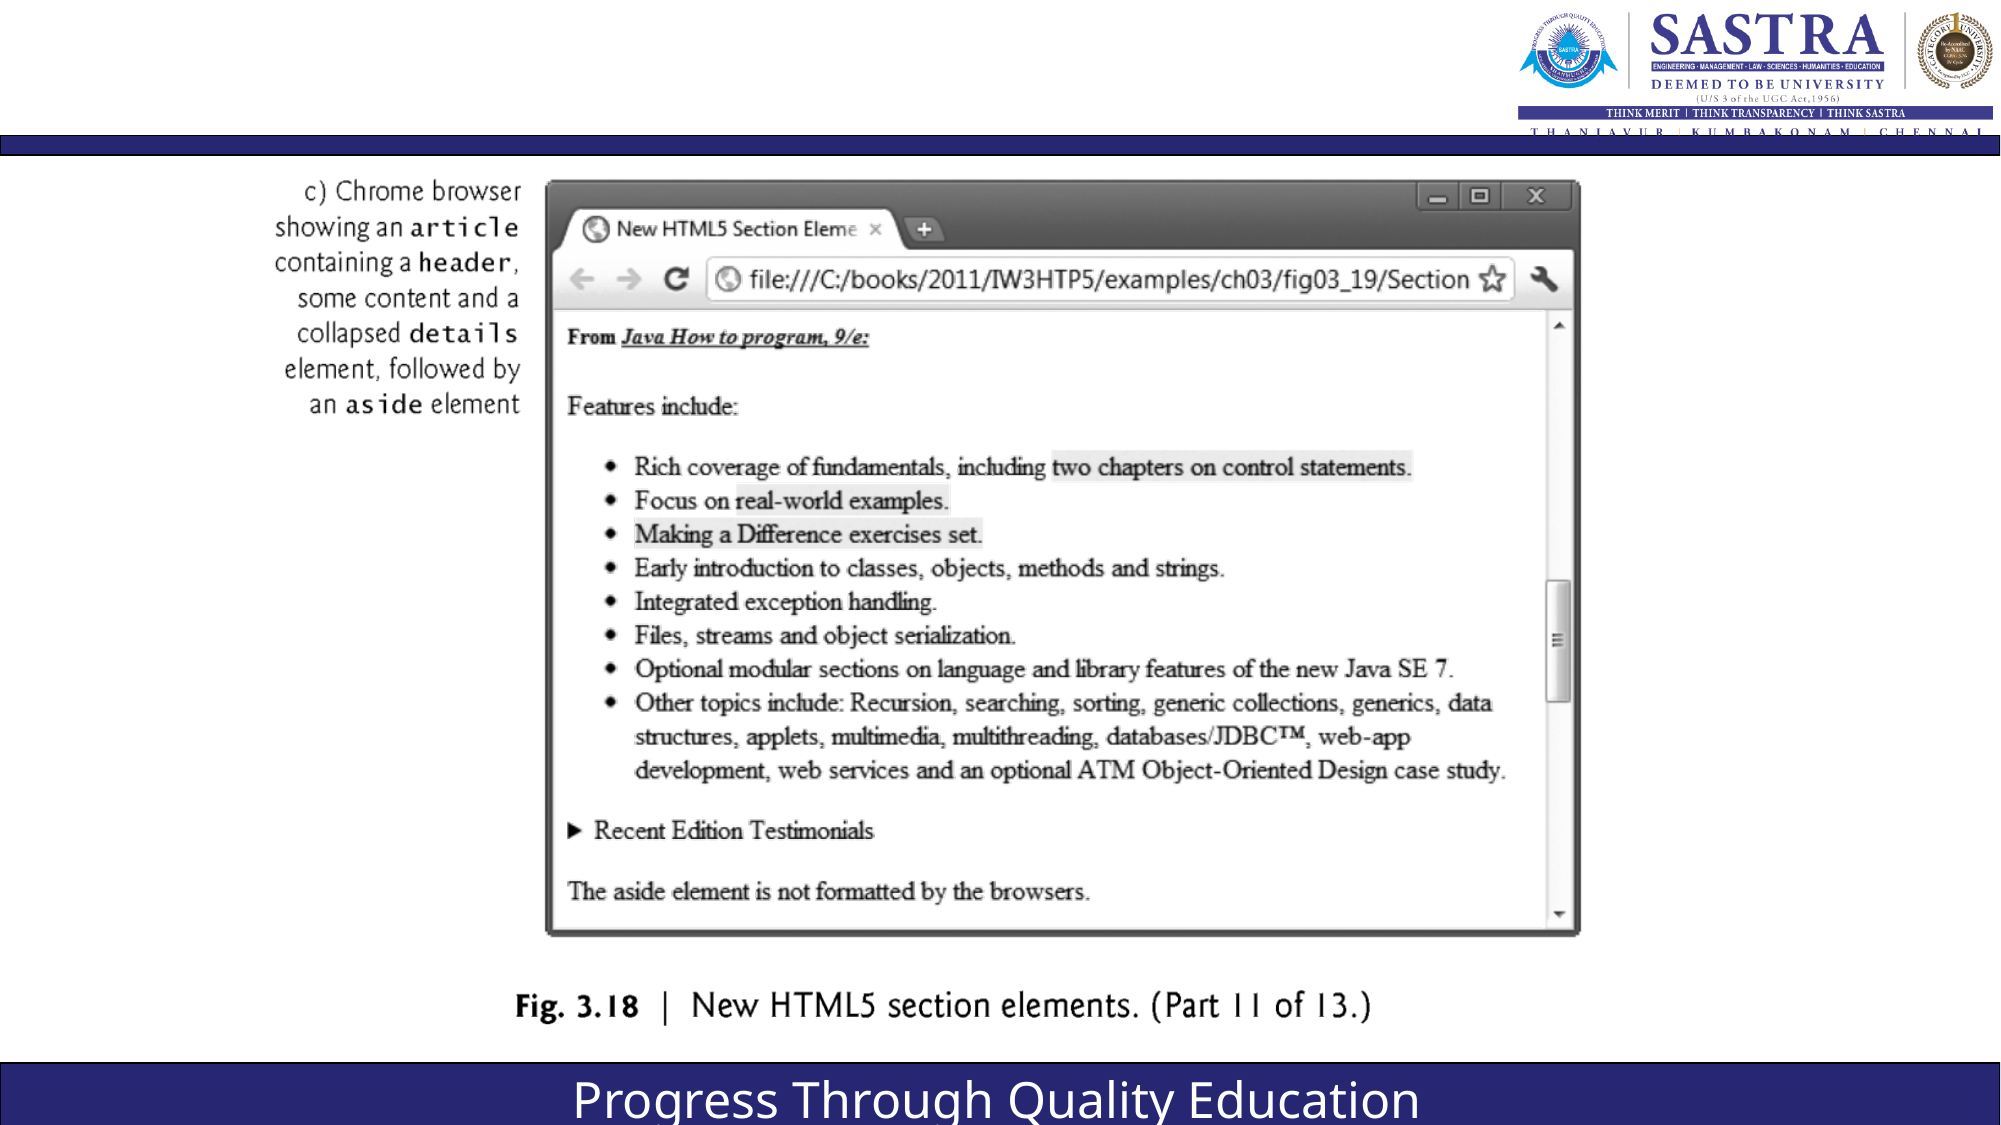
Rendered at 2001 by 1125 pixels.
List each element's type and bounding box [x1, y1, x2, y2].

picture [1518, 12, 1993, 138]
picture [161, 172, 1594, 1078]
